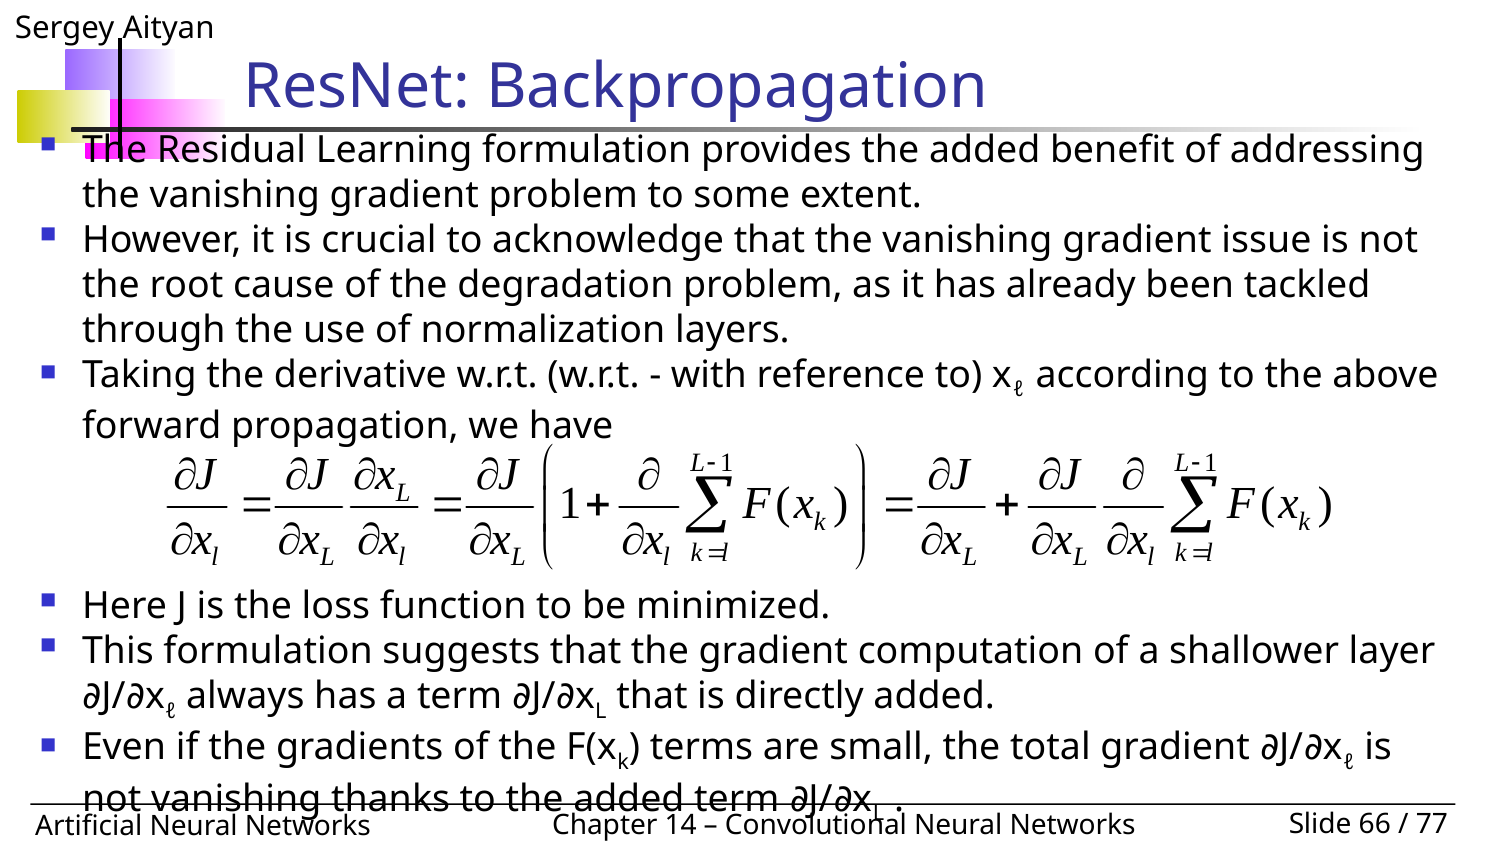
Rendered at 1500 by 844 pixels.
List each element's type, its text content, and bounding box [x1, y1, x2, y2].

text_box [159, 434, 1341, 580]
title ResNet: Backpropagation [228, 46, 1332, 117]
list The Residual Learning formulation provides the added benefit of addressing the vanishing gradient problem to some extent. However, it is crucial to acknowledge that the vanishing gradient issue is not the root cause of the degradation problem, as it has already been tackled through the use of normalization layers. Taking the derivative w.r.t. (w.r.t. - with reference to) xℓ according to the above forward propagation, we have Here J is the loss function to be minimized. This formulation suggests that the gradient computation of a shallower layer ∂J/∂xℓ always has a term ∂J/∂xL that is directly added. Even if the gradients of the F(xk) terms are small, the total gradient ∂J/∂xℓ is not vanishing thanks to the added term ∂J/∂xL . [24, 117, 1463, 685]
